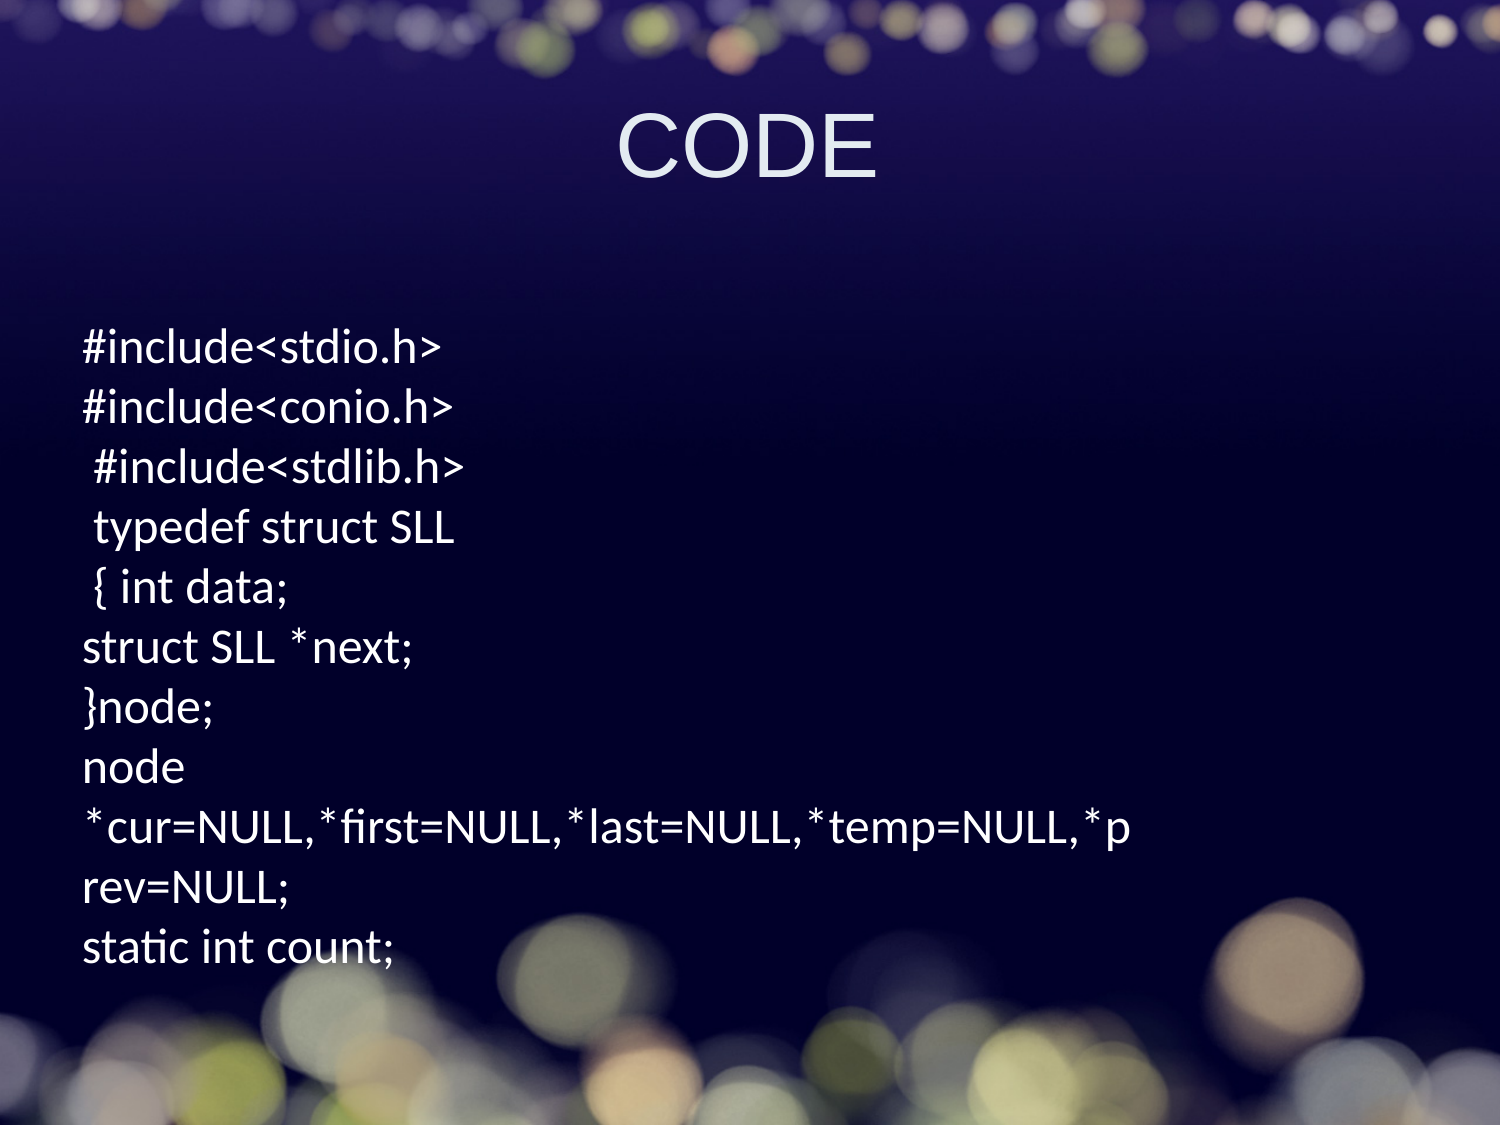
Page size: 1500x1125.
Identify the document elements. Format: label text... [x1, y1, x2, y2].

text_box #include<stdio.h> #include<conio.h> #include<stdlib.h> typedef struct SLL { int data; struct SLL *next; }node; node *cur=NULL,*first=NULL,*last=NULL,*temp=NULL,*prev=NULL; static int count; [67, 305, 1154, 726]
picture [0, 0, 1500, 1125]
title CODE [70, 47, 1425, 236]
